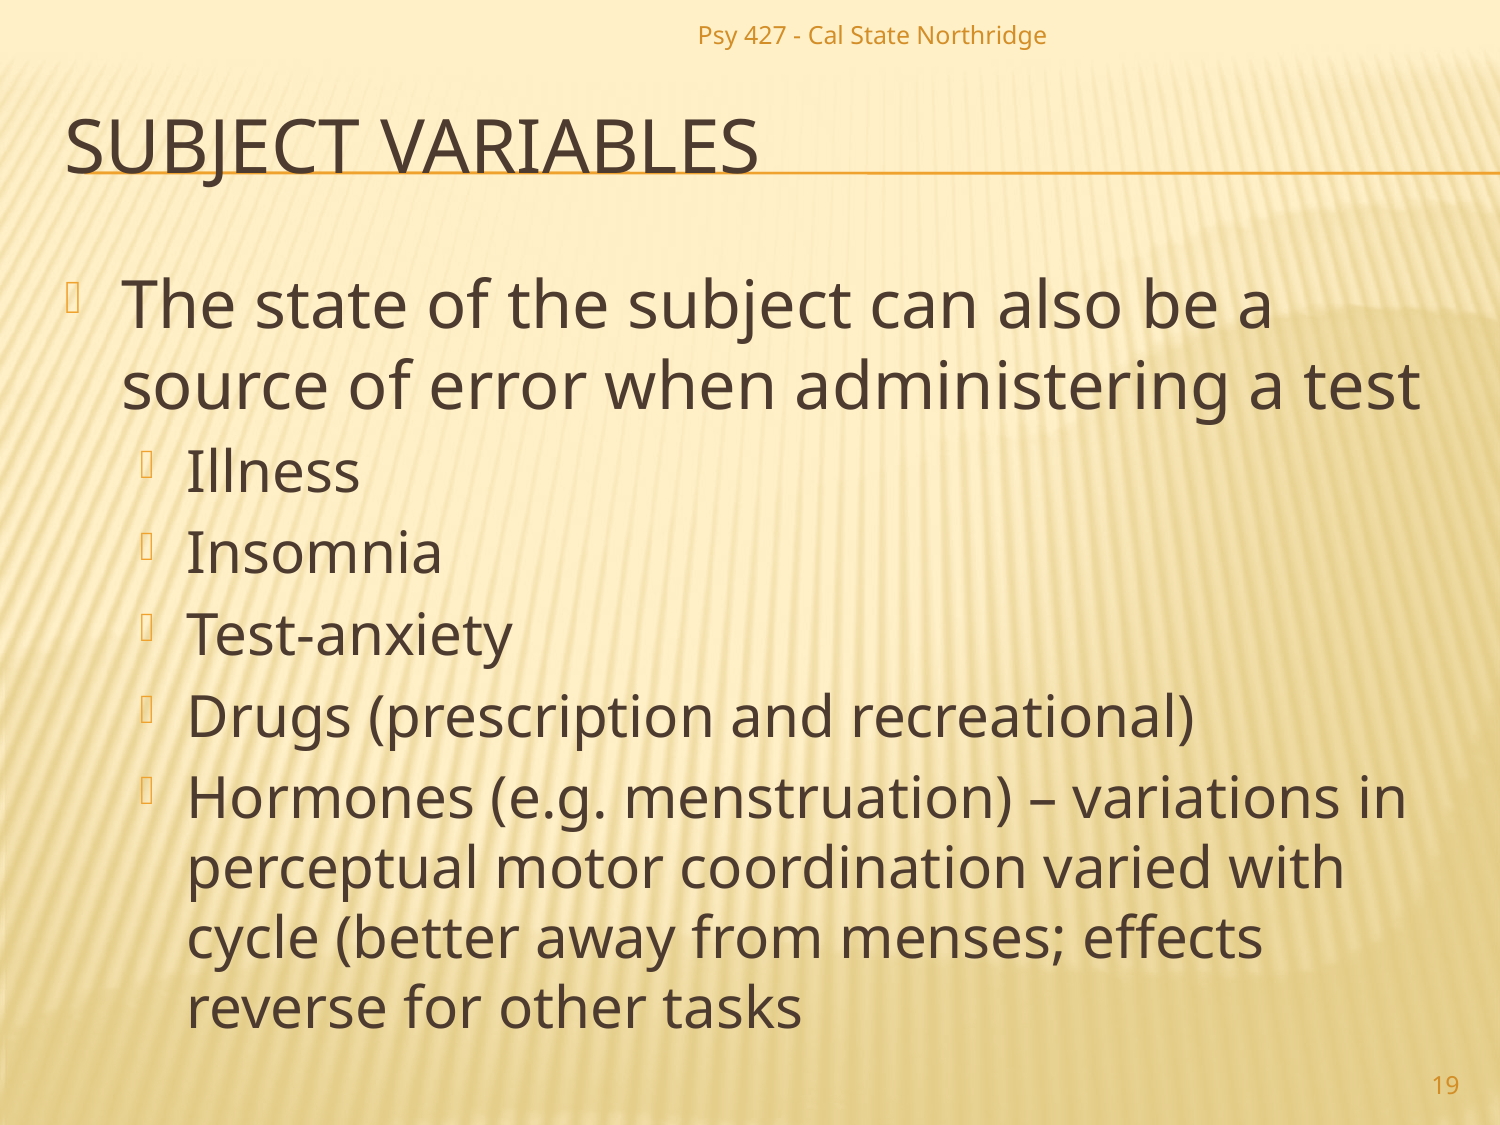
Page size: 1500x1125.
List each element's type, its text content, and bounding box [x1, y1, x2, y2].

footer Psy 427 - Cal State Northridge [587, 12, 1063, 60]
slide_number 19 [1350, 1061, 1475, 1103]
list The state of the subject can also be a source of error when administering a test Illness Insomnia Test-anxiety Drugs (prescription and recreational) Hormones (e.g. menstruation) – variations in perceptual motor coordination varied with cycle (better away from menses; effects reverse for other tasks [50, 254, 1475, 1063]
title Subject Variables [50, 75, 1475, 213]
